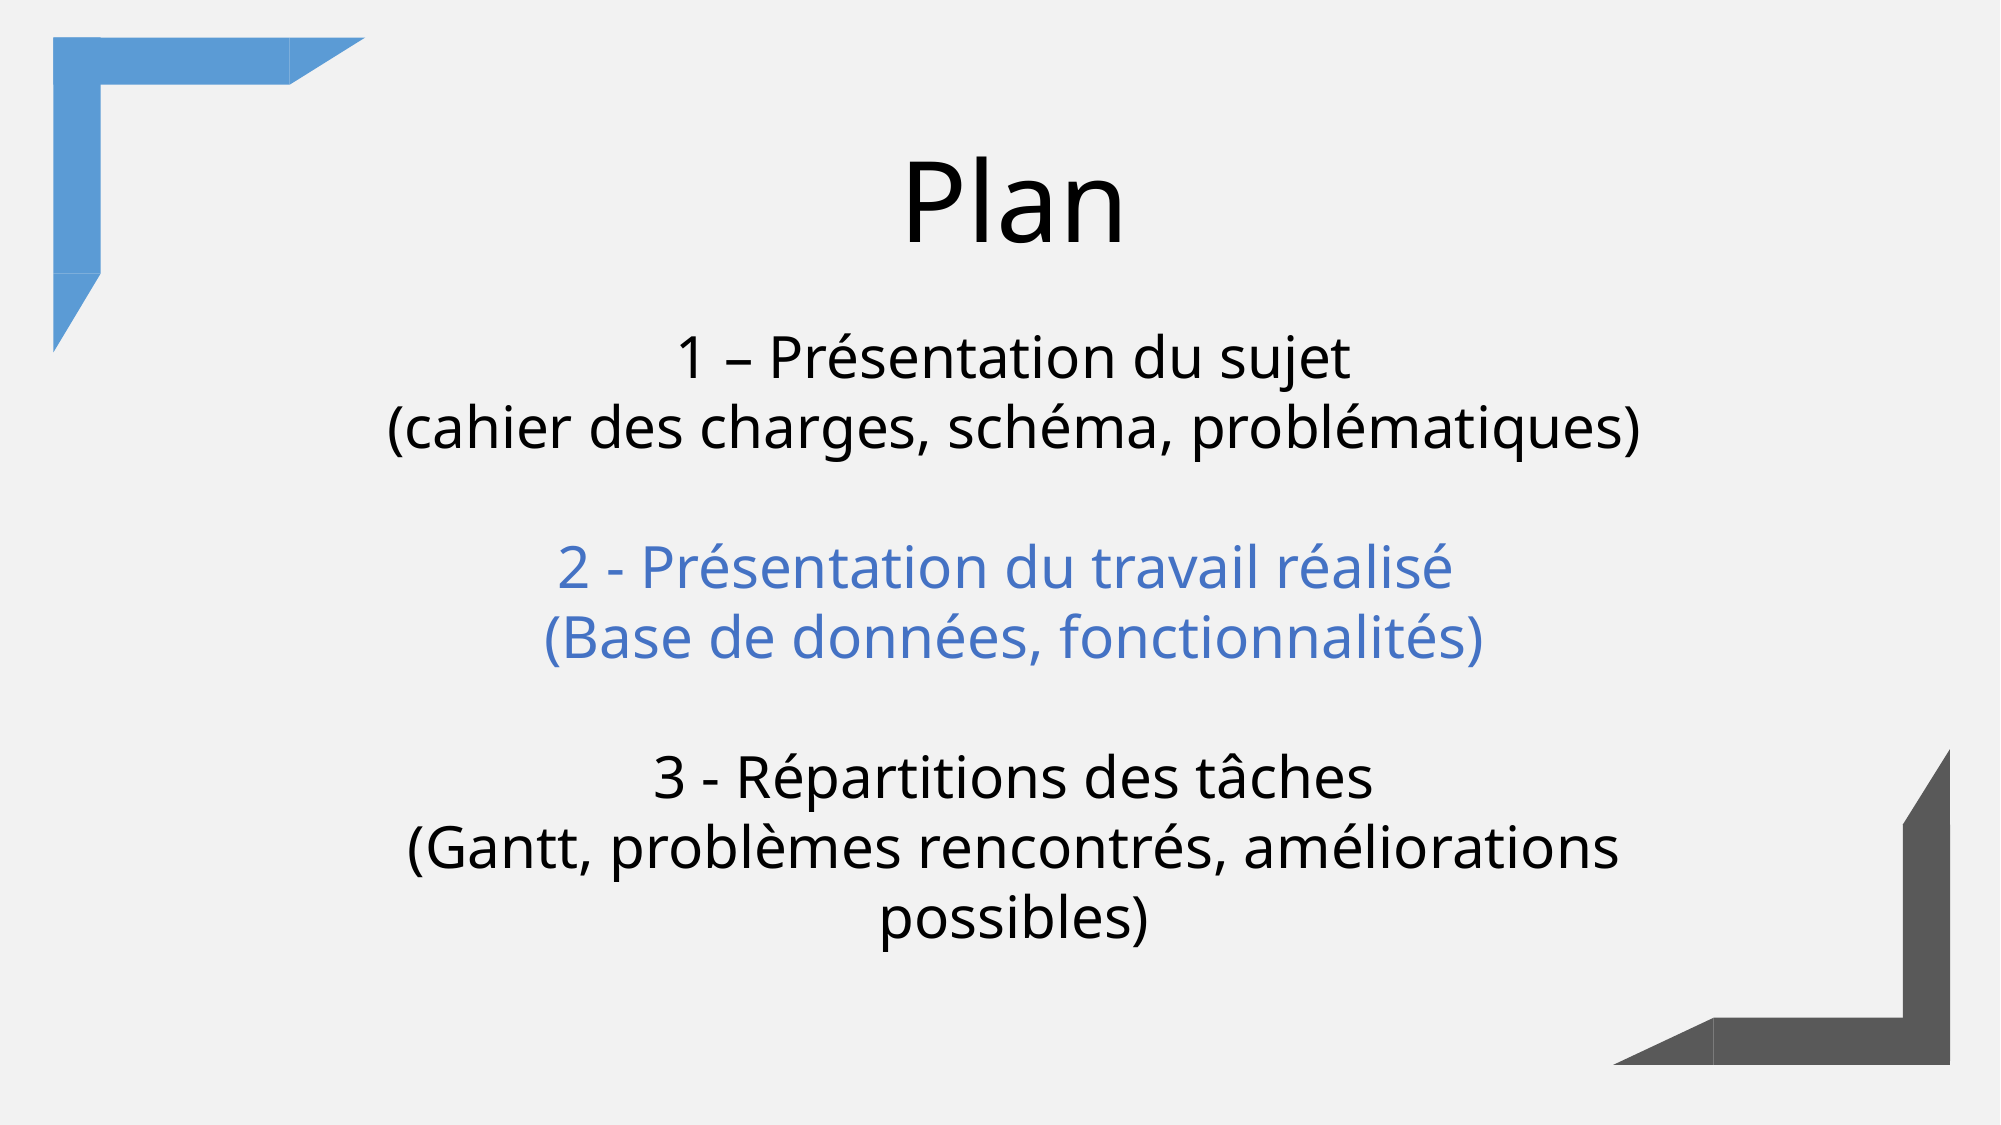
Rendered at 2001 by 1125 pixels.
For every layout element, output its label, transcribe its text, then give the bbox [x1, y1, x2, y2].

text_box [52, 86, 102, 272]
text_box [1612, 1016, 1715, 1066]
text_box [288, 36, 369, 86]
text_box [52, 37, 291, 86]
text_box 1 – Présentation du sujet (cahier des charges, schéma, problématiques) 2 - Présentation du travail réalisé (Base de données, fonctionnalités) 3 - Répartitions des tâches (Gantt, problèmes rencontrés, améliorations possibles) [365, 313, 1663, 958]
text_box Plan [810, 123, 1218, 273]
text_box [1900, 745, 1951, 826]
text_box [52, 272, 103, 357]
text_box [1902, 824, 1951, 1017]
text_box [1713, 1017, 1951, 1066]
